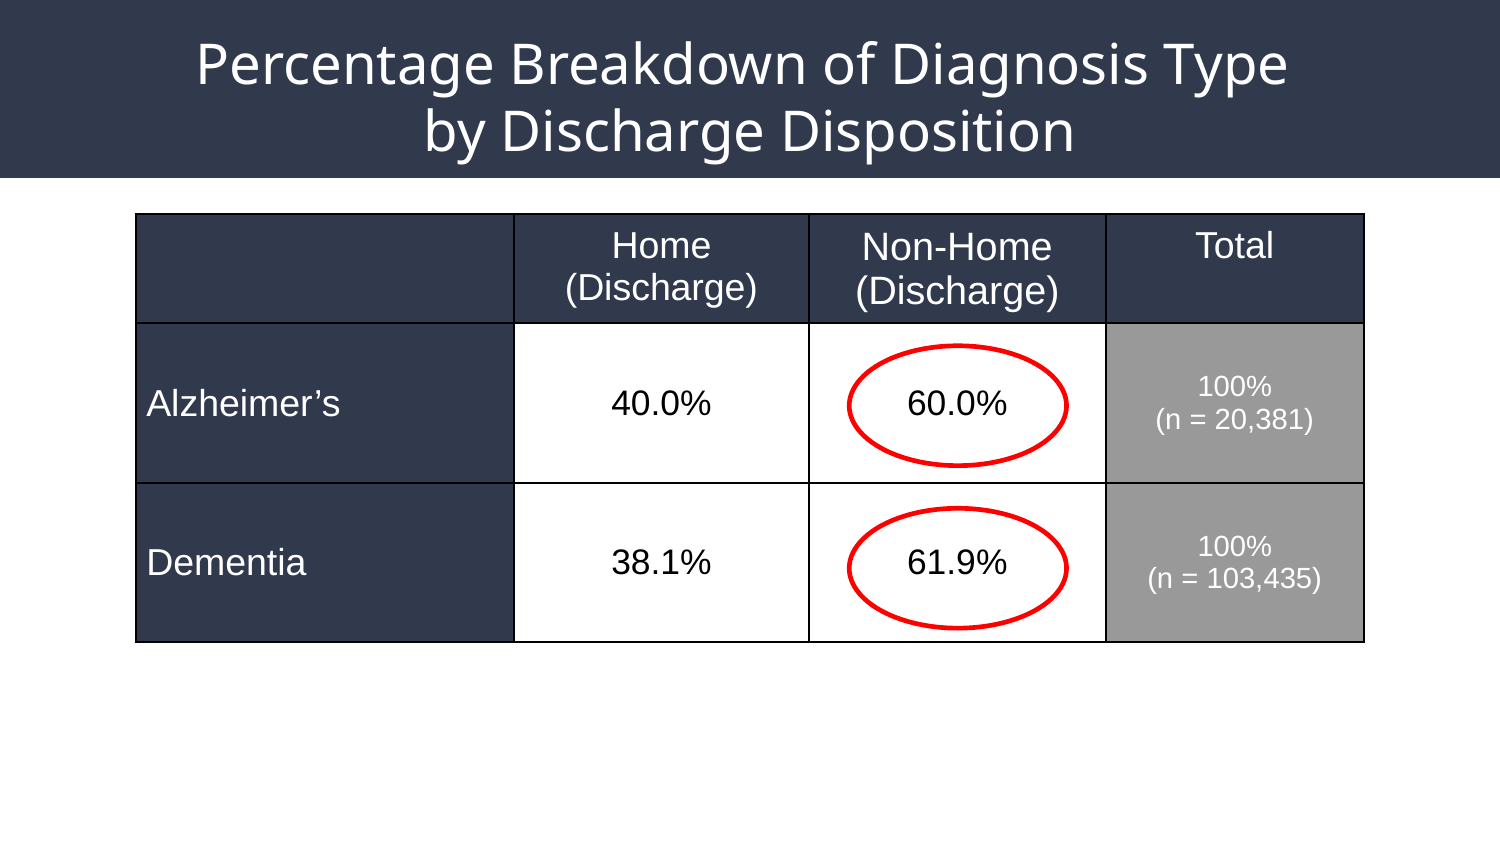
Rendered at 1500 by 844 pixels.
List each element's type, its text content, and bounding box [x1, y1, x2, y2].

table_header Total [1107, 215, 1363, 322]
table_header Home (Discharge) [515, 215, 808, 322]
text_box [849, 508, 1067, 629]
title Percentage Breakdown of Diagnosis Type by Discharge Disposition [0, 12, 1500, 96]
table_cell 38.1% [515, 484, 808, 641]
text_box [849, 345, 1067, 466]
table_header [137, 215, 513, 322]
table_cell 61.9% [810, 484, 1105, 641]
table_cell 60.0% [810, 324, 1105, 482]
table_cell Dementia [137, 484, 513, 641]
table_cell Alzheimer’s [137, 324, 513, 482]
table_cell 100% (n = 20,381) [1107, 324, 1363, 482]
table_cell 40.0% [515, 324, 808, 482]
table_header Non-Home (Discharge) [810, 215, 1105, 322]
table_cell 100% (n = 103,435) [1107, 484, 1363, 641]
text_box [0, 178, 1500, 737]
